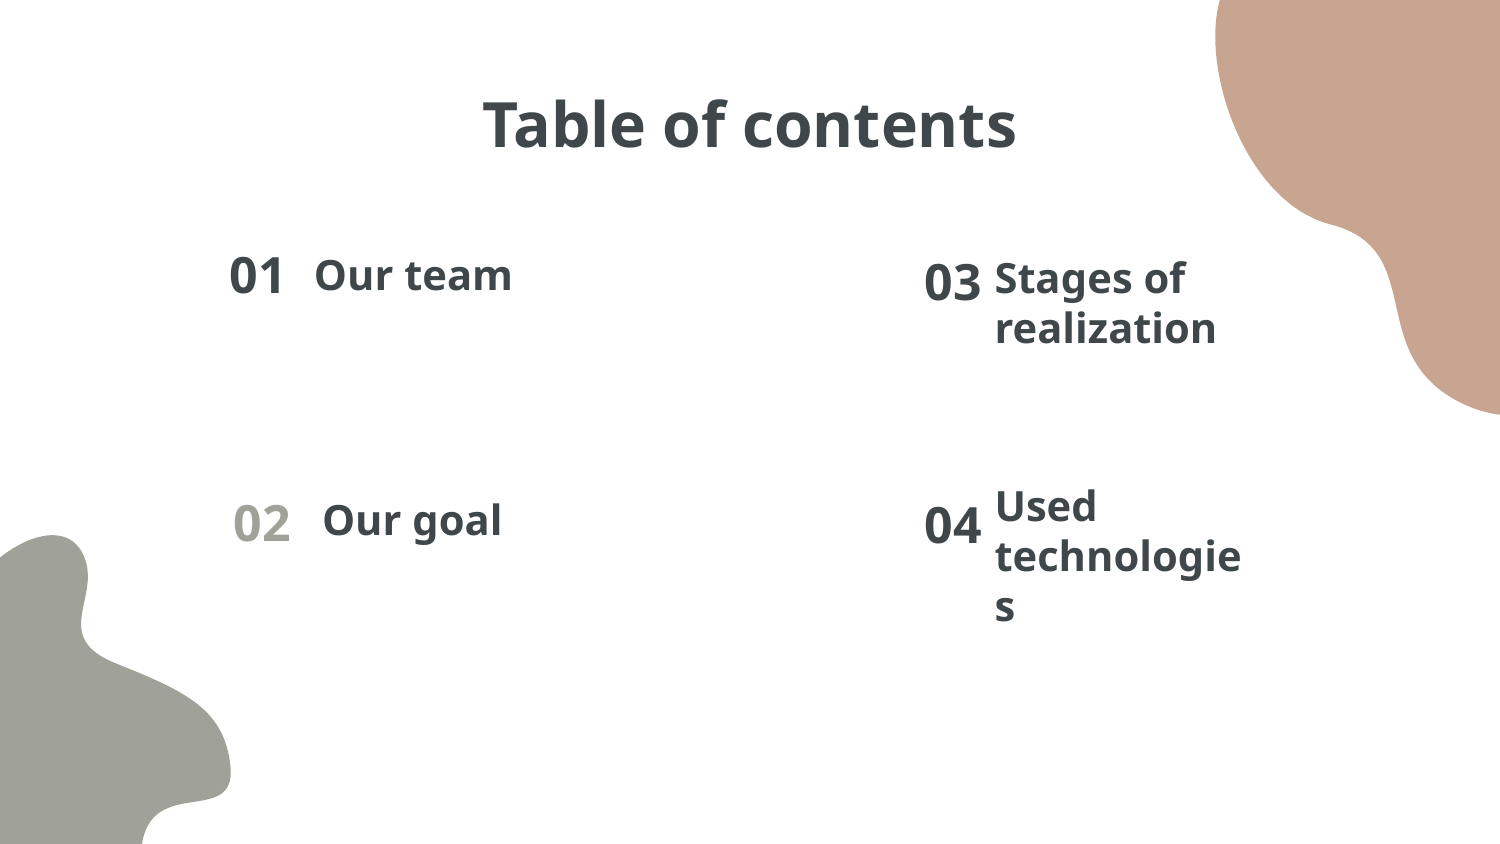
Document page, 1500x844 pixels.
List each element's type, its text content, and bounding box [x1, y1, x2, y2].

text_box 04 [904, 487, 1003, 555]
subtitle Our goal [307, 478, 623, 554]
subtitle Used technologies [979, 464, 1267, 539]
title Table of contents [116, 85, 1383, 175]
title 02 [213, 485, 311, 554]
title 01 [209, 237, 308, 305]
subtitle Stages of realization [979, 236, 1296, 311]
subtitle Our team [298, 233, 615, 309]
title 03 [904, 244, 1003, 313]
